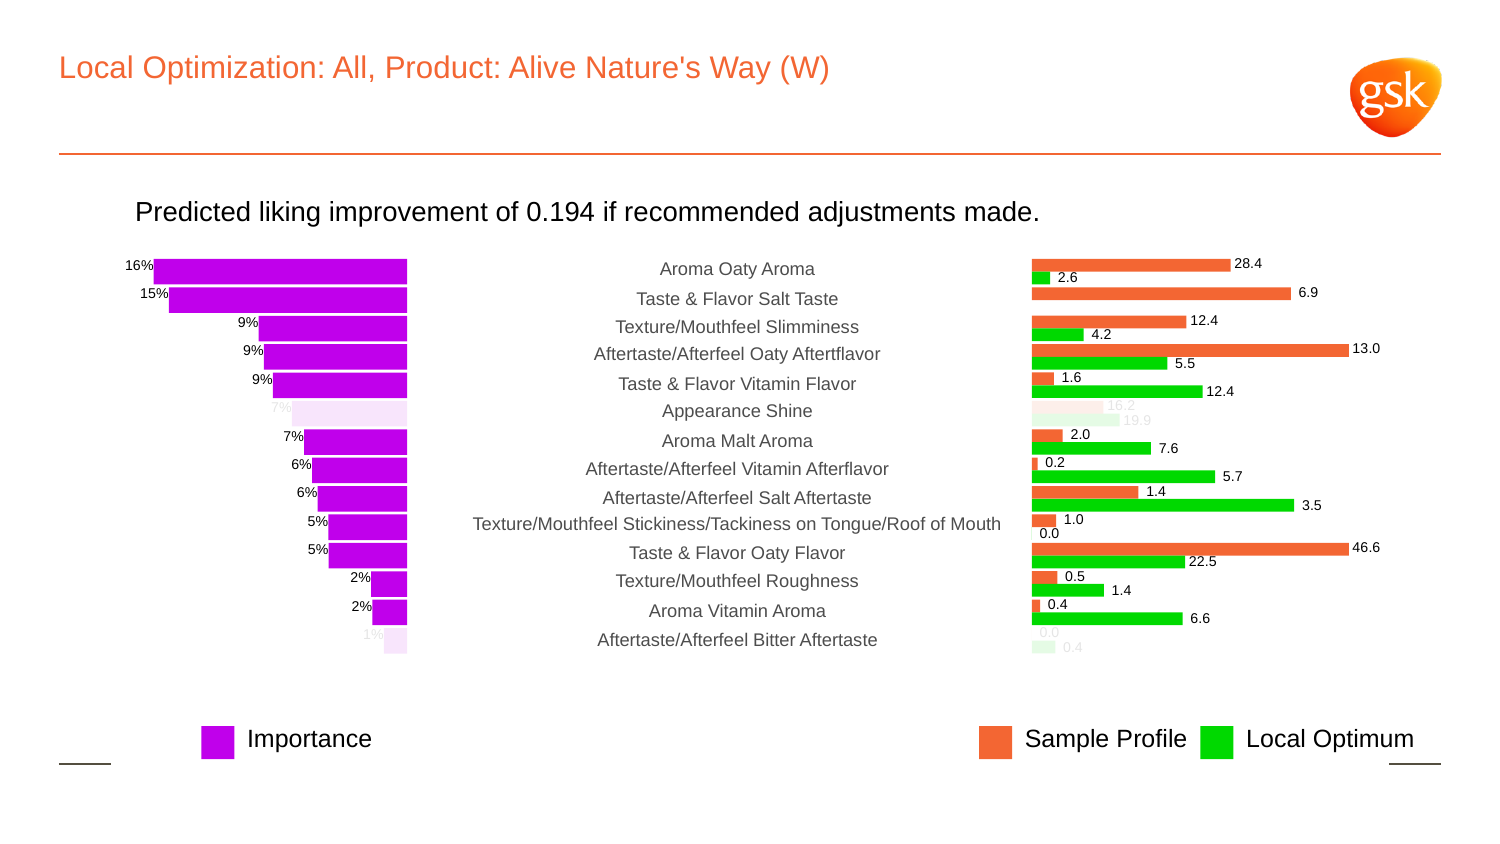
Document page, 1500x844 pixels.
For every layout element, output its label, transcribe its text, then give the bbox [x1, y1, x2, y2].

picture [1333, 38, 1457, 157]
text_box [112, 194, 1388, 796]
title Local Optimization: All, Product: Alive Nature's Way (W) [58, 47, 1302, 86]
